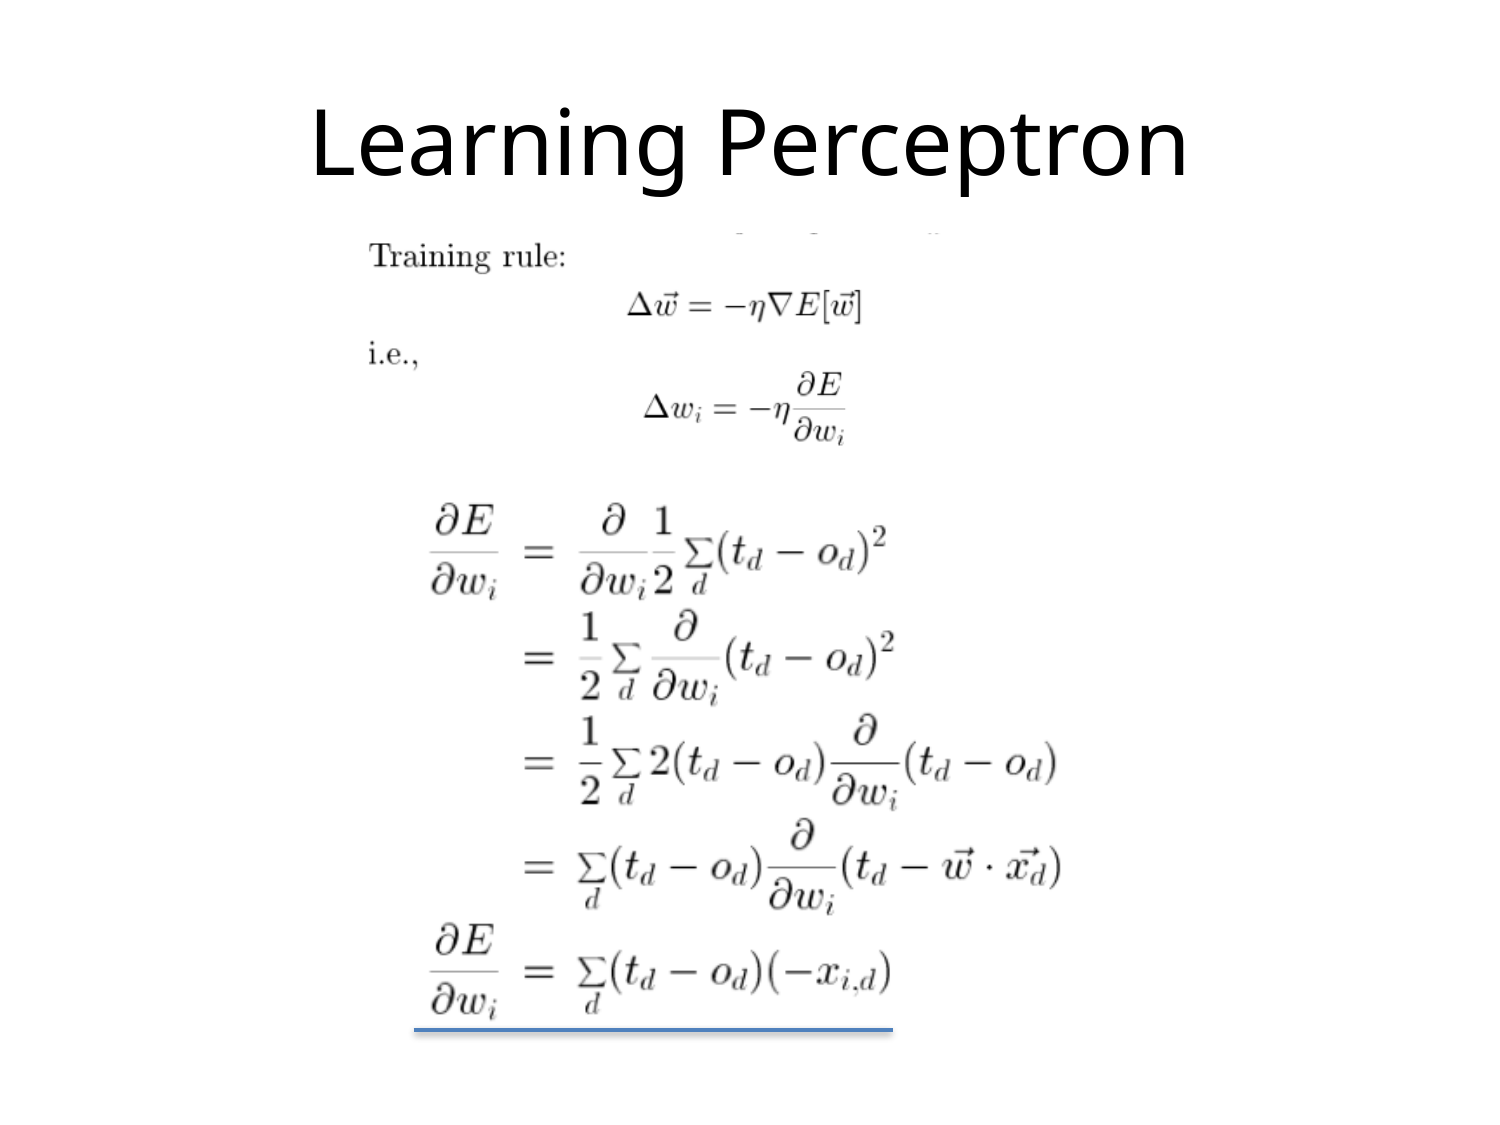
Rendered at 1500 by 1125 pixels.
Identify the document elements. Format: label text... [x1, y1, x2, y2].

picture [400, 605, 1102, 1051]
title Learning Perceptron [75, 45, 1425, 233]
picture [400, 484, 1102, 604]
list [359, 233, 1156, 460]
